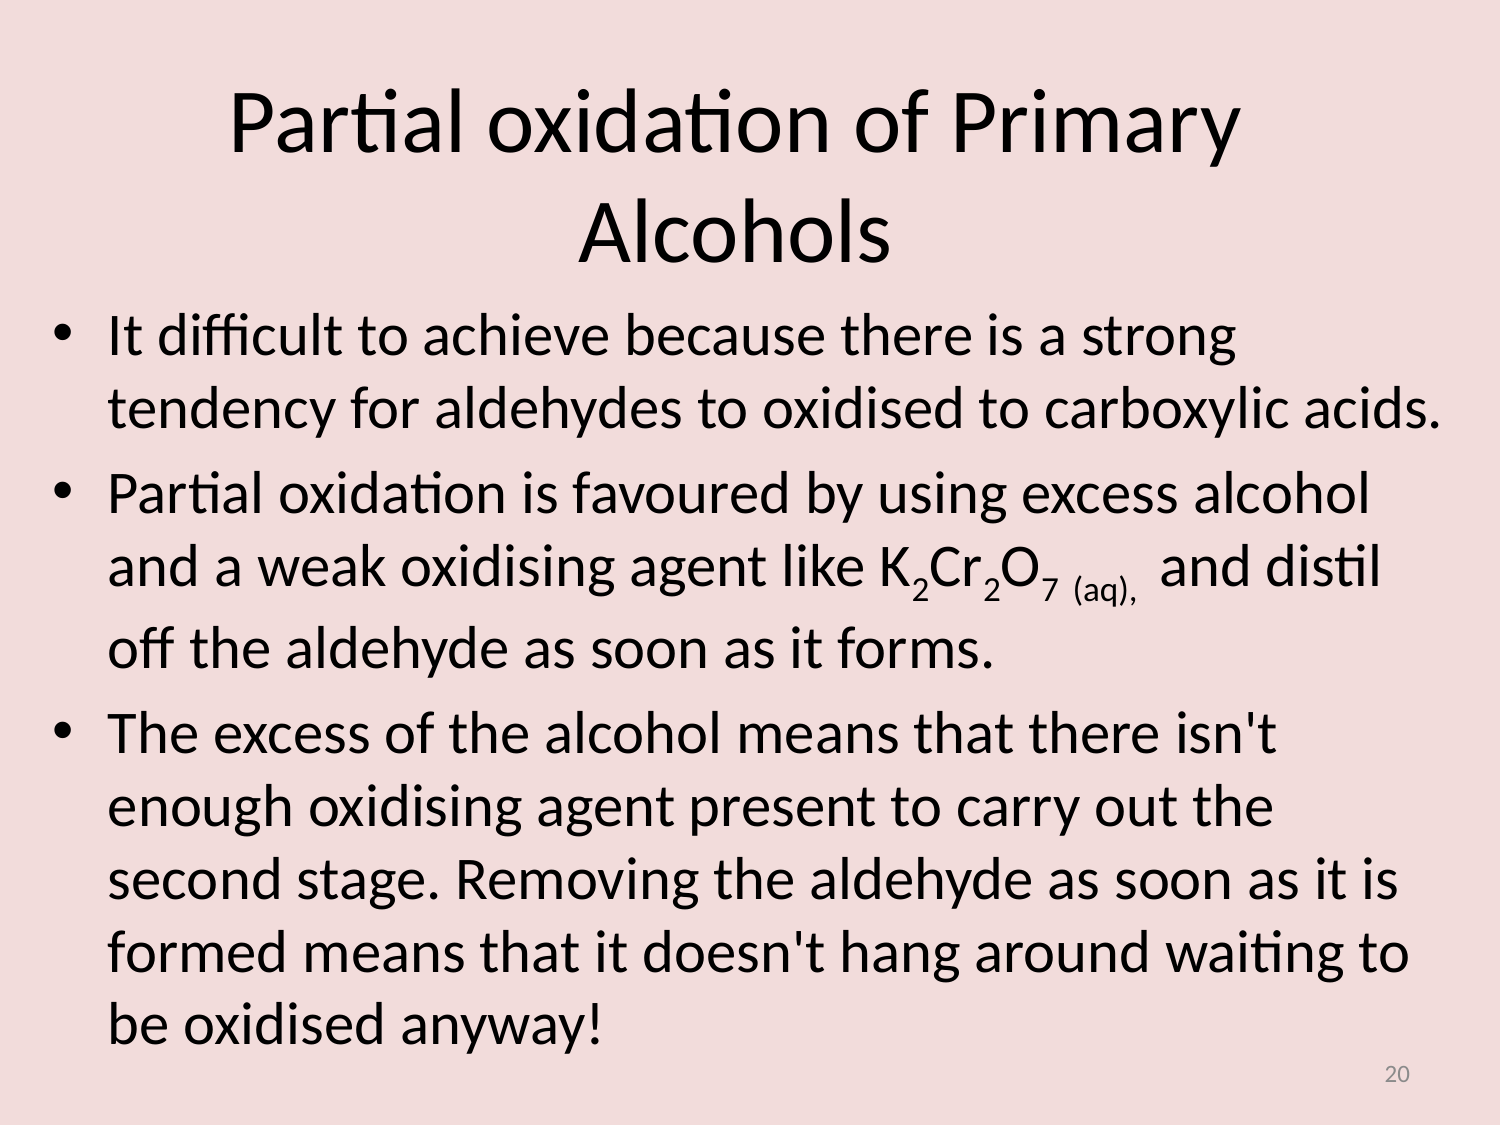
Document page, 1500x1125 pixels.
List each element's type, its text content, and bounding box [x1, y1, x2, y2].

title Partial oxidation of Primary Alcohols [150, 0, 1322, 287]
list It difficult to achieve because there is a strong tendency for aldehydes to oxidised to carboxylic acids. Partial oxidation is favoured by using excess alcohol and a weak oxidising agent like K2Cr2O7 (aq), and distil off the aldehyde as soon as it forms. The excess of the alcohol means that there isn't enough oxidising agent present to carry out the second stage. Removing the aldehyde as soon as it is formed means that it doesn't hang around waiting to be oxidised anyway! [37, 287, 1463, 1088]
slide_number 20 [1074, 1042, 1425, 1103]
